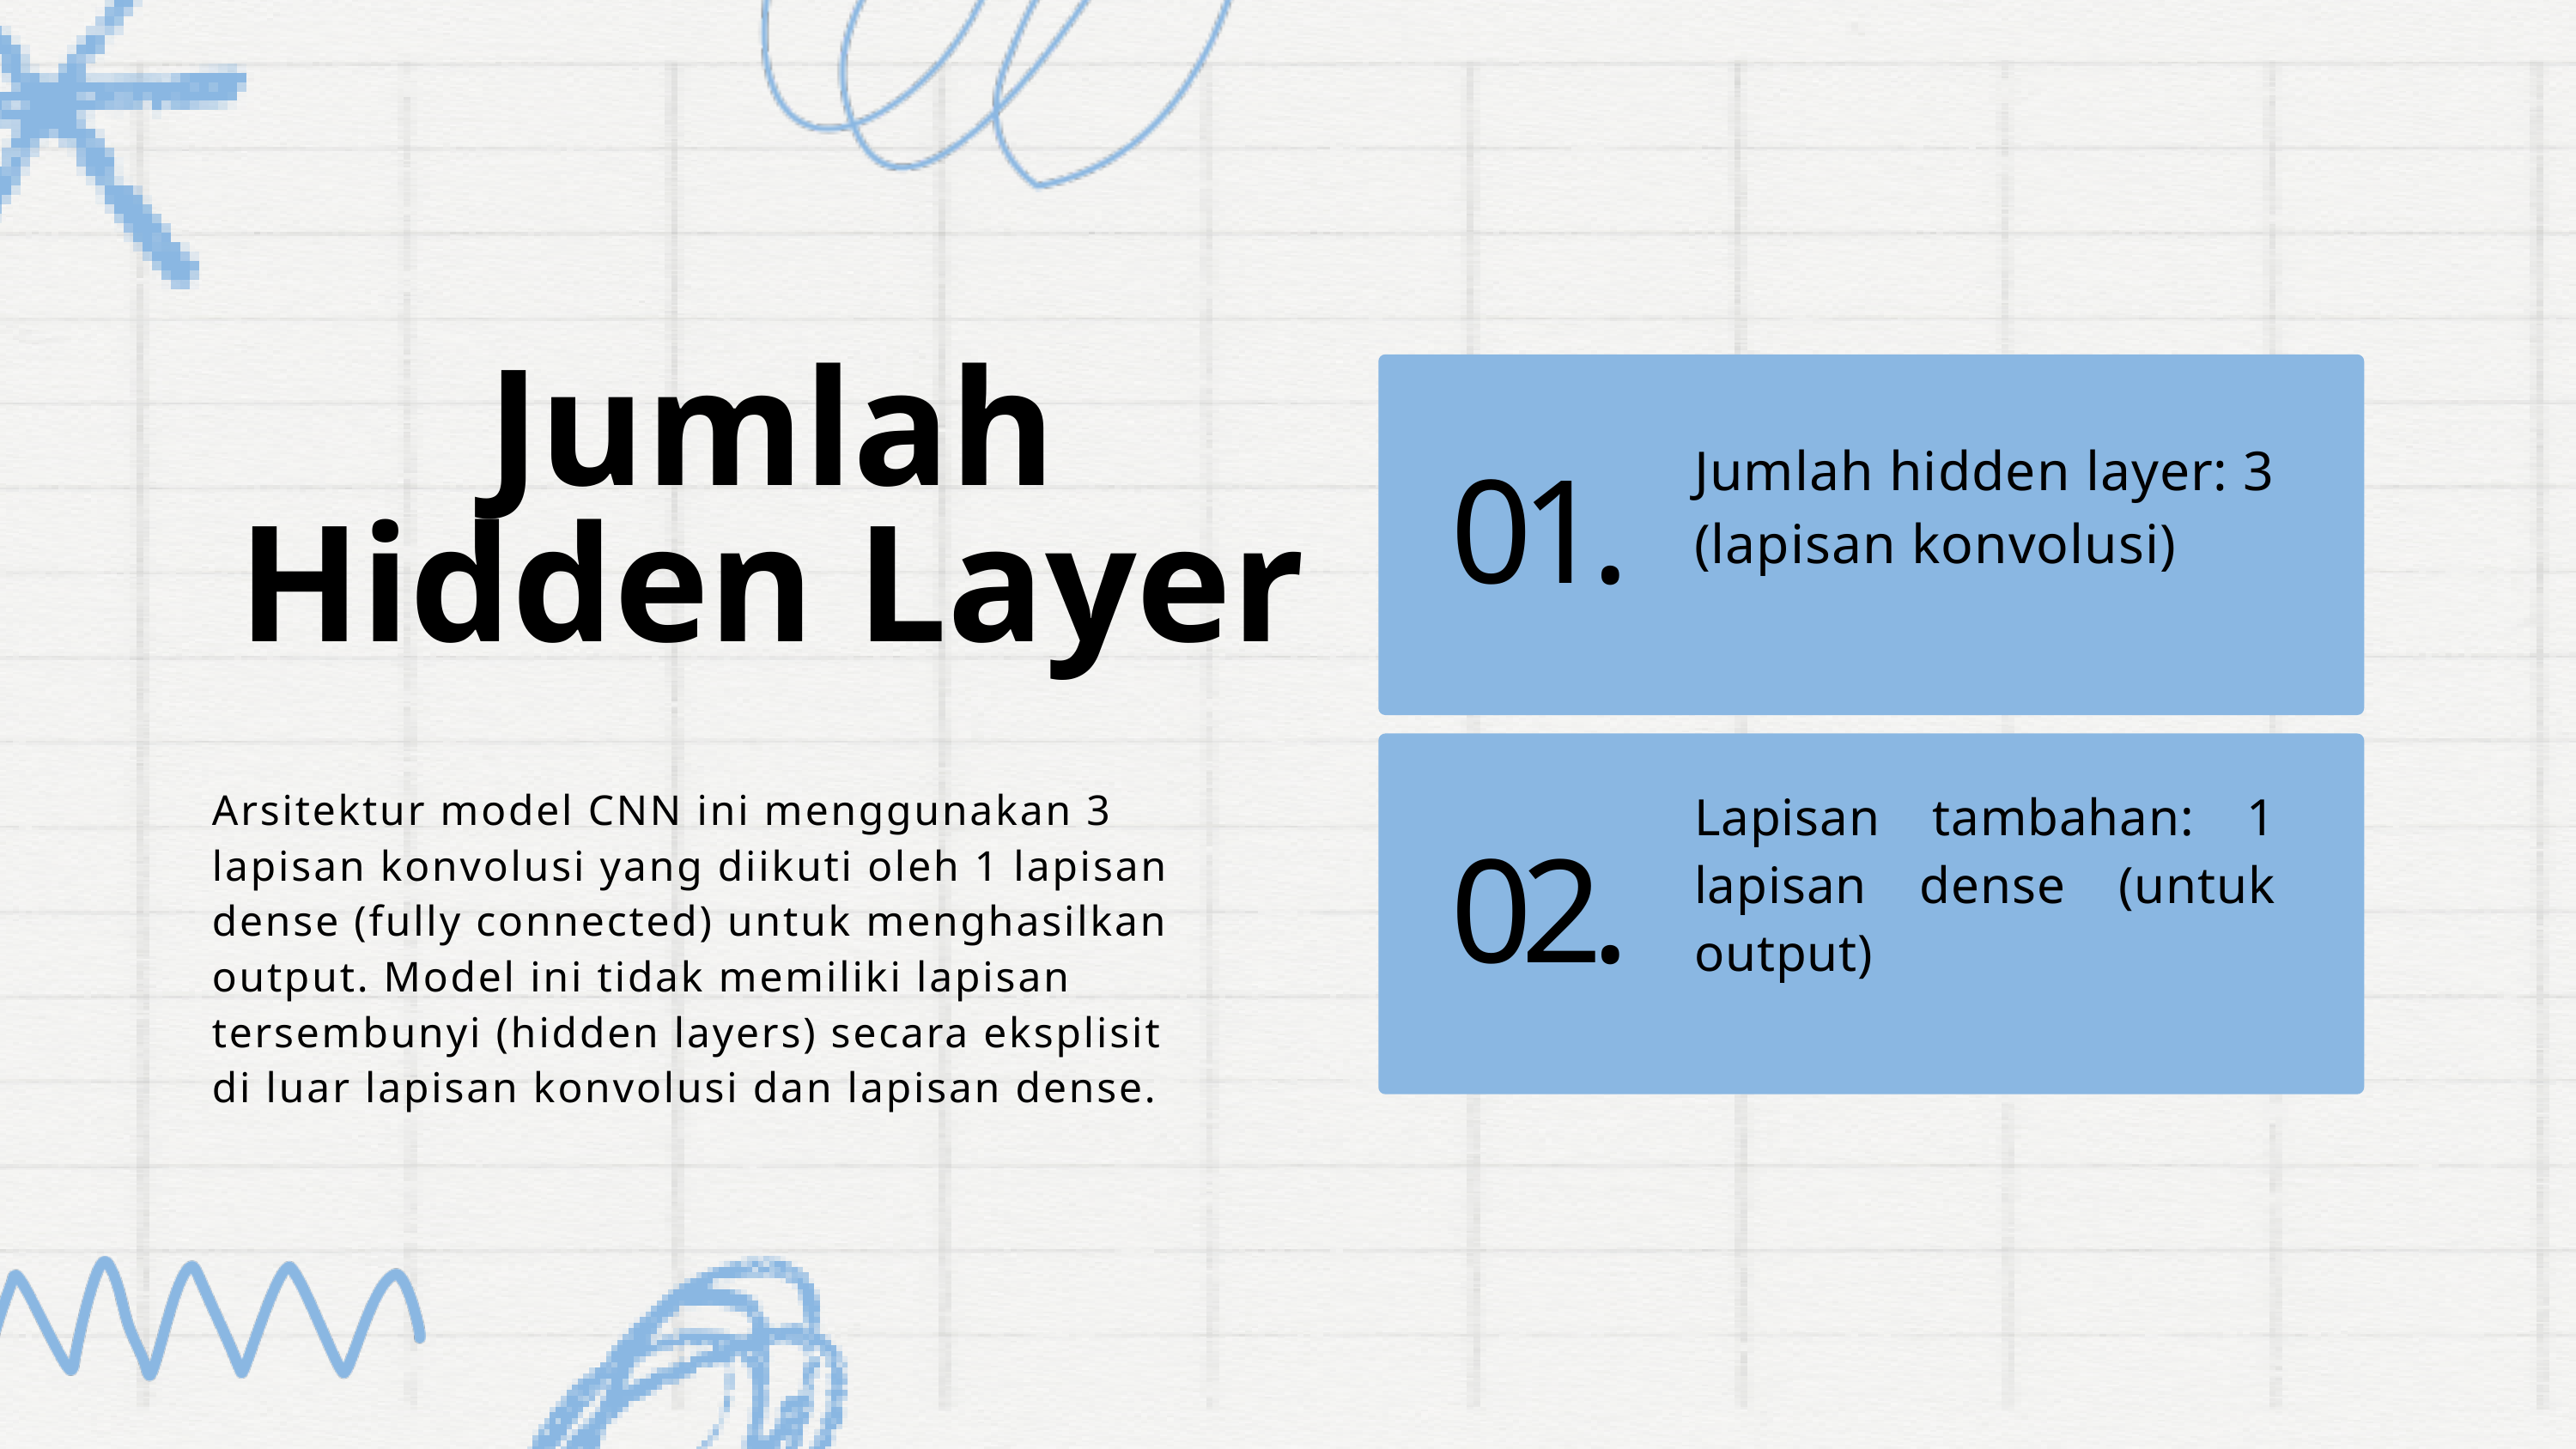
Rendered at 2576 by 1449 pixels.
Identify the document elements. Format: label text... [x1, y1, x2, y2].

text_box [1378, 733, 2365, 1094]
text_box [629, 0, 1332, 193]
text_box Jumlah Hidden Layer [211, 361, 1332, 830]
text_box Arsitektur model CNN ini menggunakan 3 lapisan konvolusi yang diikuti oleh 1 lapisan dense (fully connected) untuk menghasilkan output. Model ini tidak memiliki lapisan tersembunyi (hidden layers) secara eksplisit di luar lapisan konvolusi dan lapisan dense. [211, 778, 1202, 1112]
text_box [0, 0, 2576, 1449]
text_box [0, 1256, 426, 1391]
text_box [1378, 354, 2365, 716]
text_box [483, 1256, 848, 1449]
text_box [0, 0, 246, 289]
